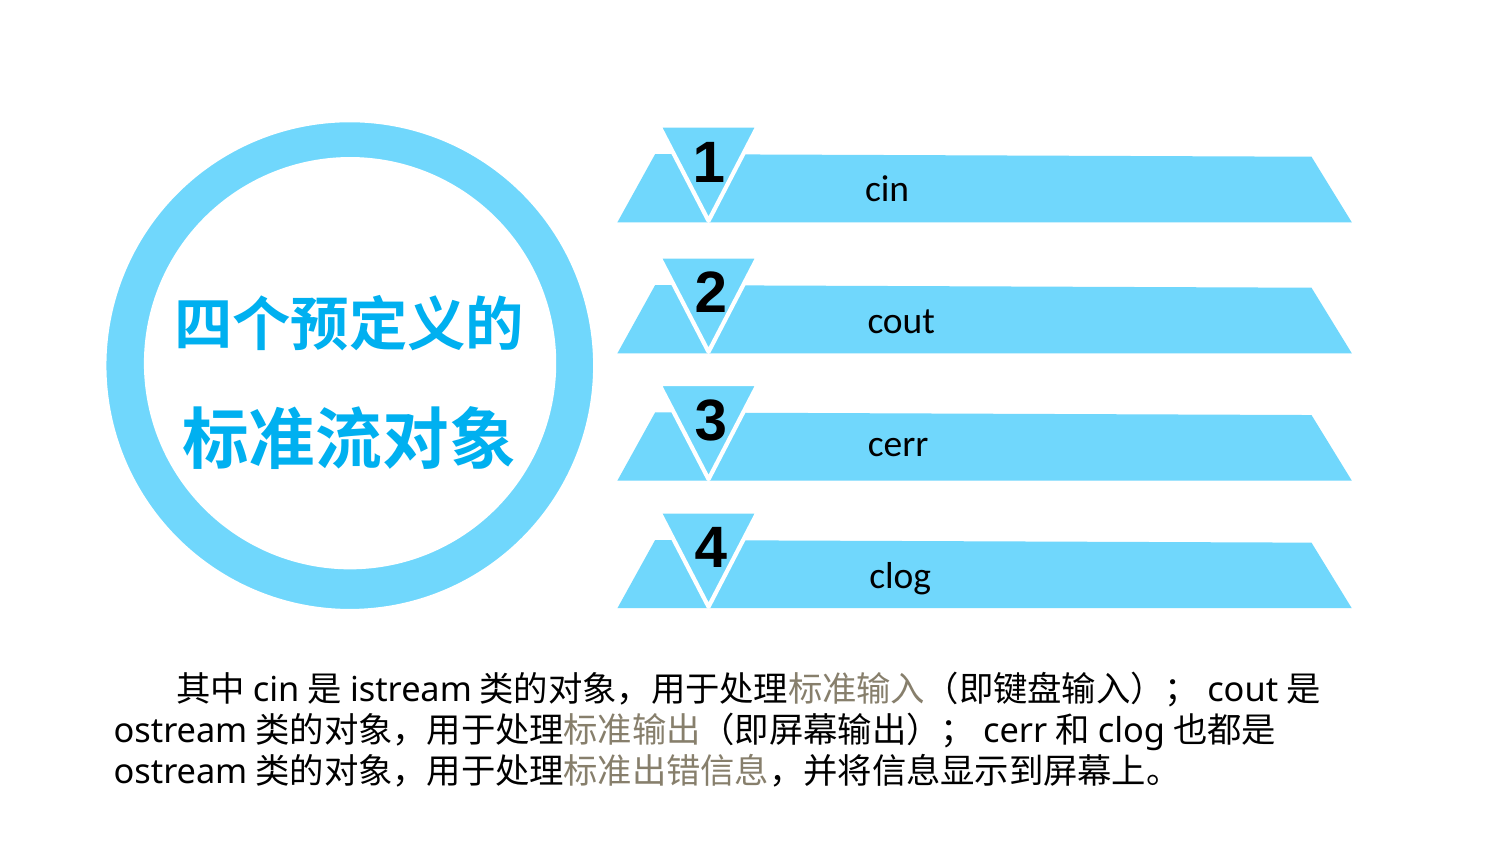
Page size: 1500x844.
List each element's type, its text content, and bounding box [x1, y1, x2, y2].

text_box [617, 501, 1352, 609]
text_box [617, 246, 1352, 354]
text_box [104, 119, 596, 612]
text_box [617, 374, 1352, 481]
text_box 其中cin是istream类的对象，用于处理标准输入（即键盘输入）；cout是ostream类的对象，用于处理标准输出（即屏幕输出）；cerr和clog也都是ostream类的对象，用于处理标准出错信息，并将信息显示到屏幕上。 [99, 659, 1418, 799]
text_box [617, 116, 1352, 223]
